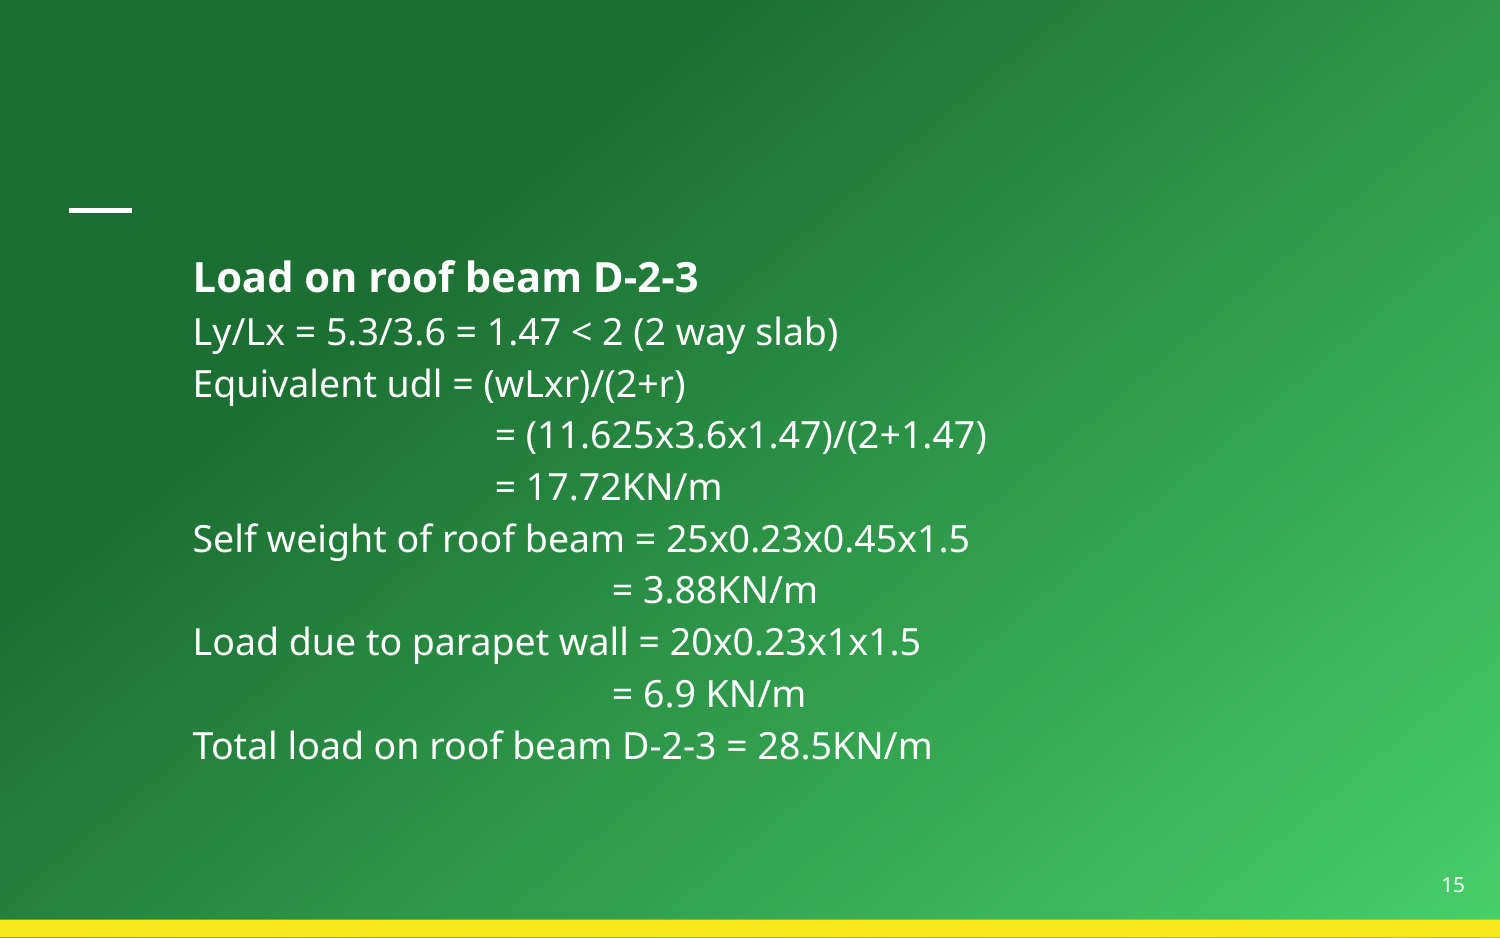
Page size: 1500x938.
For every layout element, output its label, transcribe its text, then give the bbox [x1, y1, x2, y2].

list Load on roof beam D-2-3 Ly/Lx = 5.3/3.6 = 1.47 < 2 (2 way slab) Equivalent udl = (wLxr)/(2+r) = (11.625x3.6x1.47)/(2+1.47) = 17.72KN/m Self weight of roof beam = 25x0.23x0.45x1.5 = 3.88KN/m Load due to parapet wall = 20x0.23x1x1.5 = 6.9 KN/m Total load on roof beam D-2-3 = 28.5KN/m [158, 228, 1449, 833]
slide_number 15 [1389, 849, 1480, 922]
